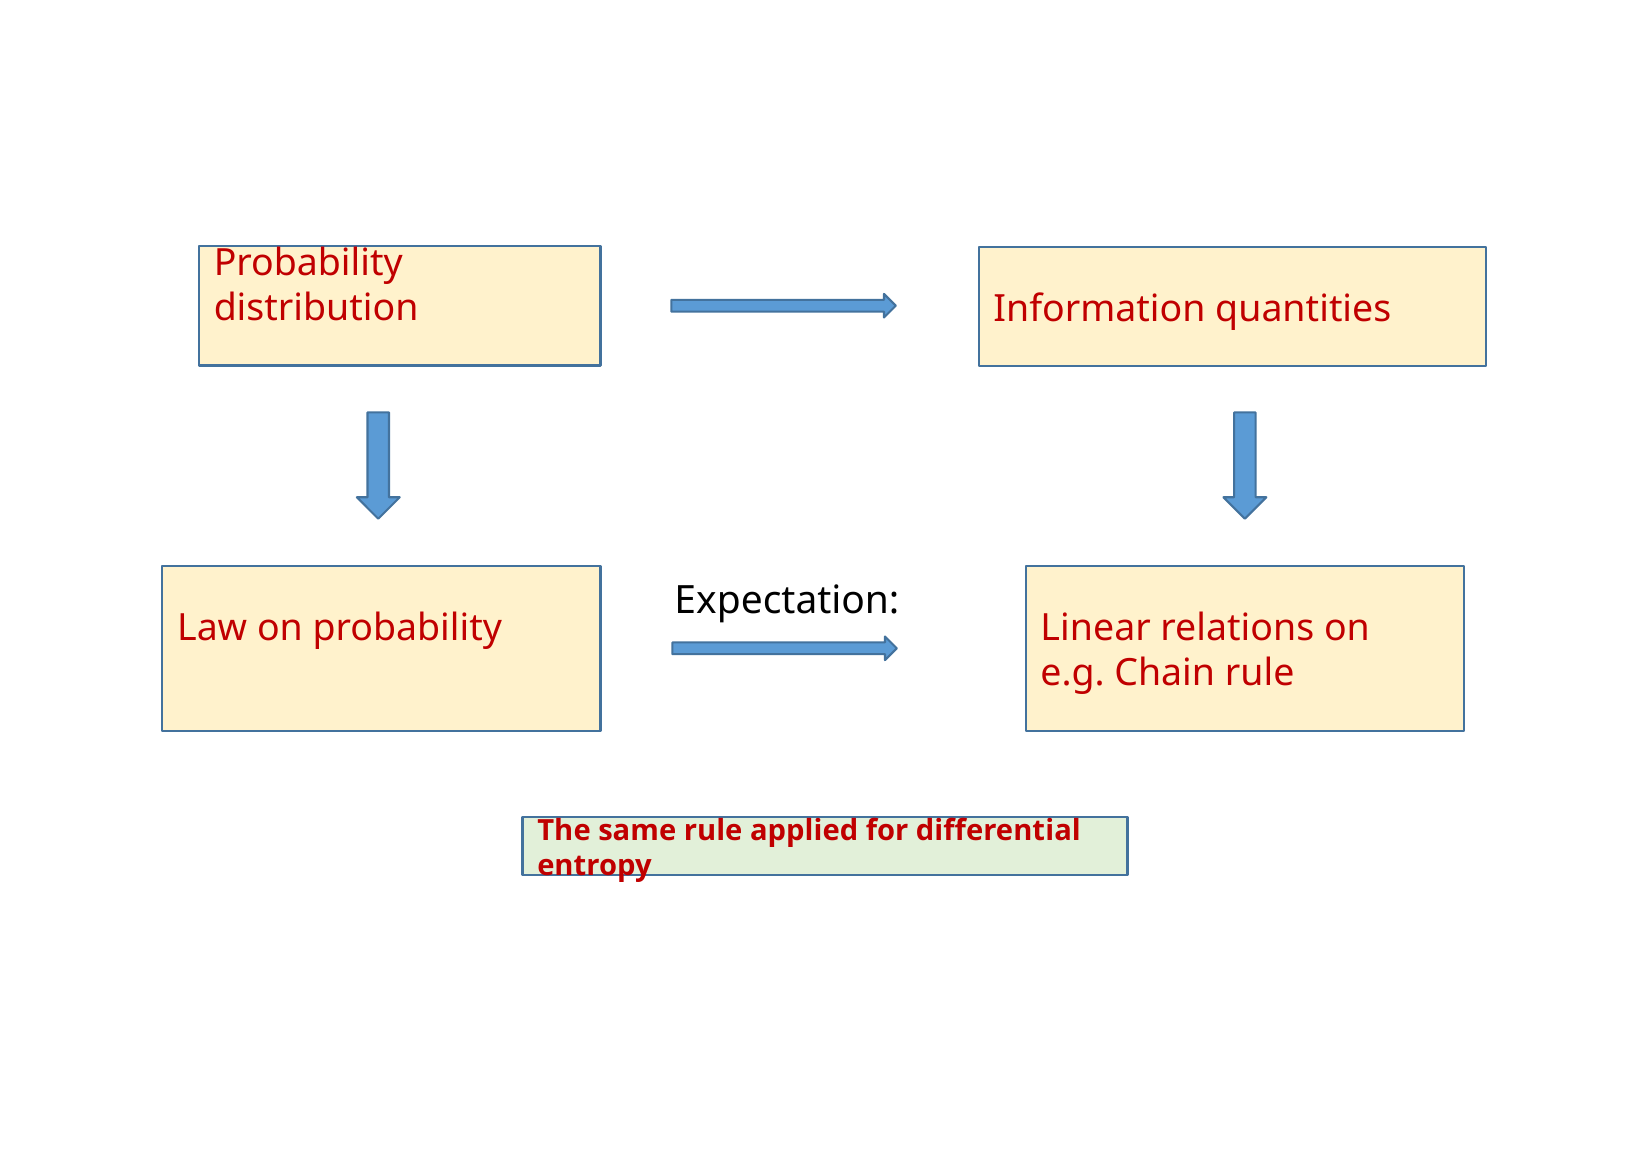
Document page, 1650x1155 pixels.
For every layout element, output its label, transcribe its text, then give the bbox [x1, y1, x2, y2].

text_box [671, 635, 898, 662]
text_box [355, 411, 401, 520]
text_box [670, 292, 897, 319]
text_box [1222, 411, 1268, 520]
text_box The same rule applied for differential entropy [521, 816, 1129, 876]
